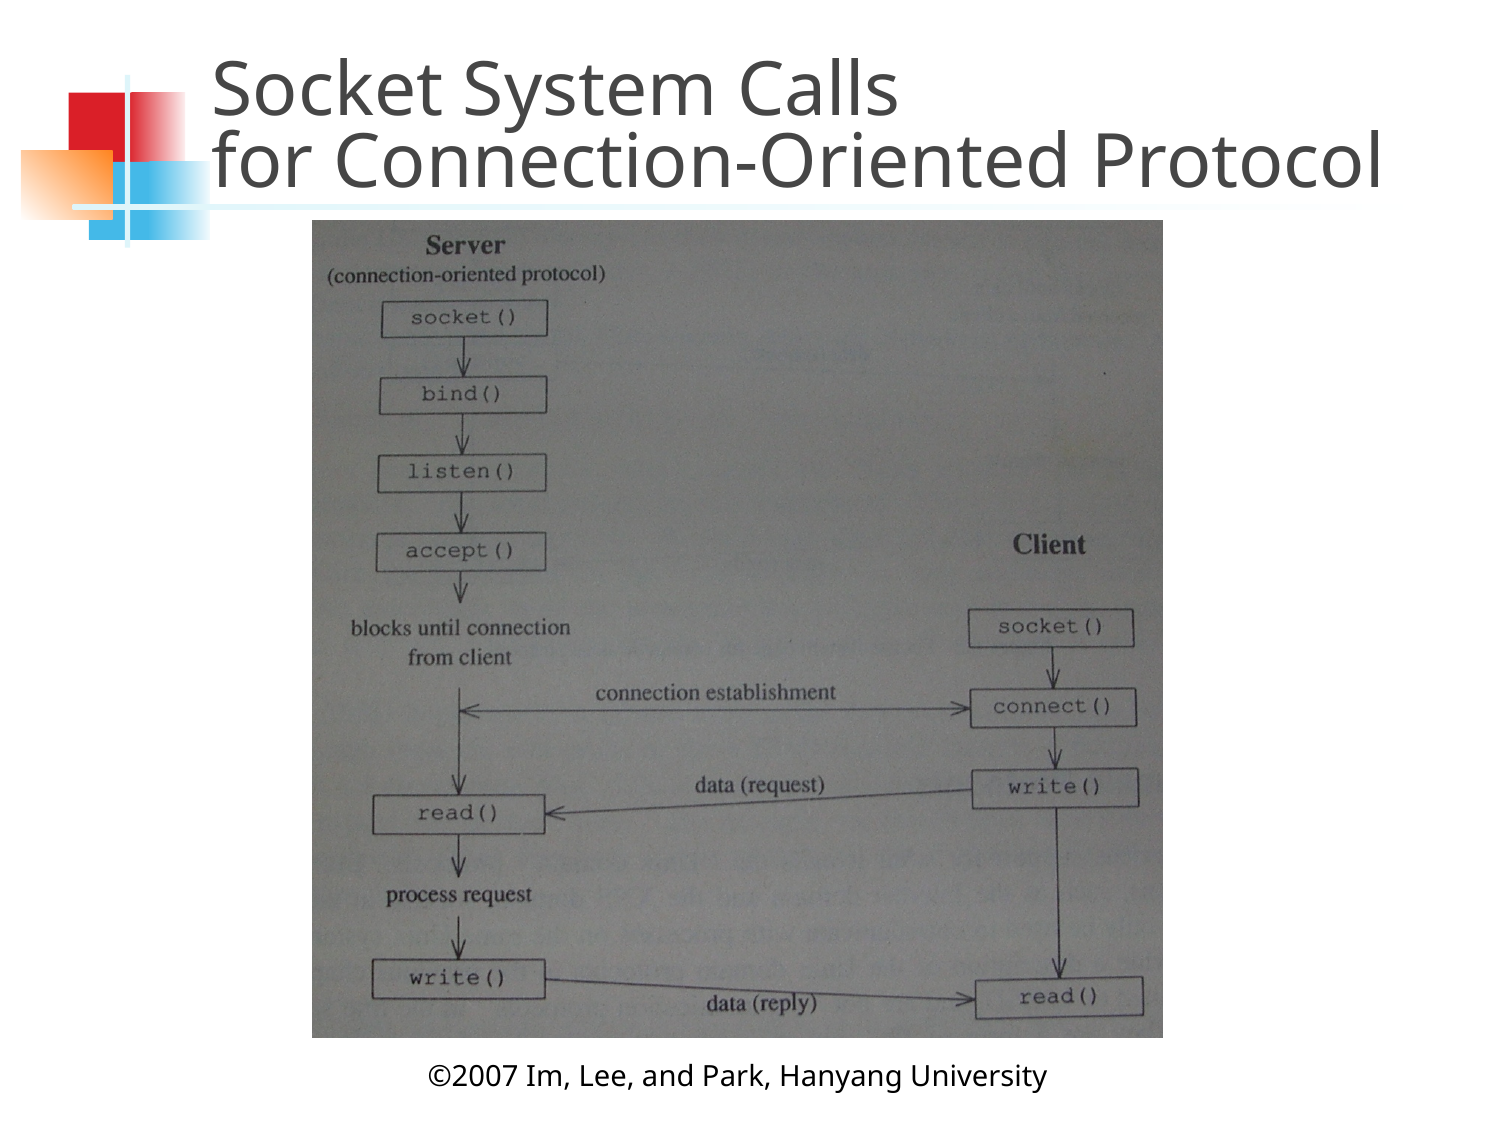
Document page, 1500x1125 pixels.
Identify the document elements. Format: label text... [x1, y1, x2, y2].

title Socket System Calls for Connection-Oriented Protocol [196, 112, 1476, 210]
picture [312, 220, 1164, 1038]
footer ©2007 Im, Lee, and Park, Hanyang University [412, 1025, 1300, 1100]
